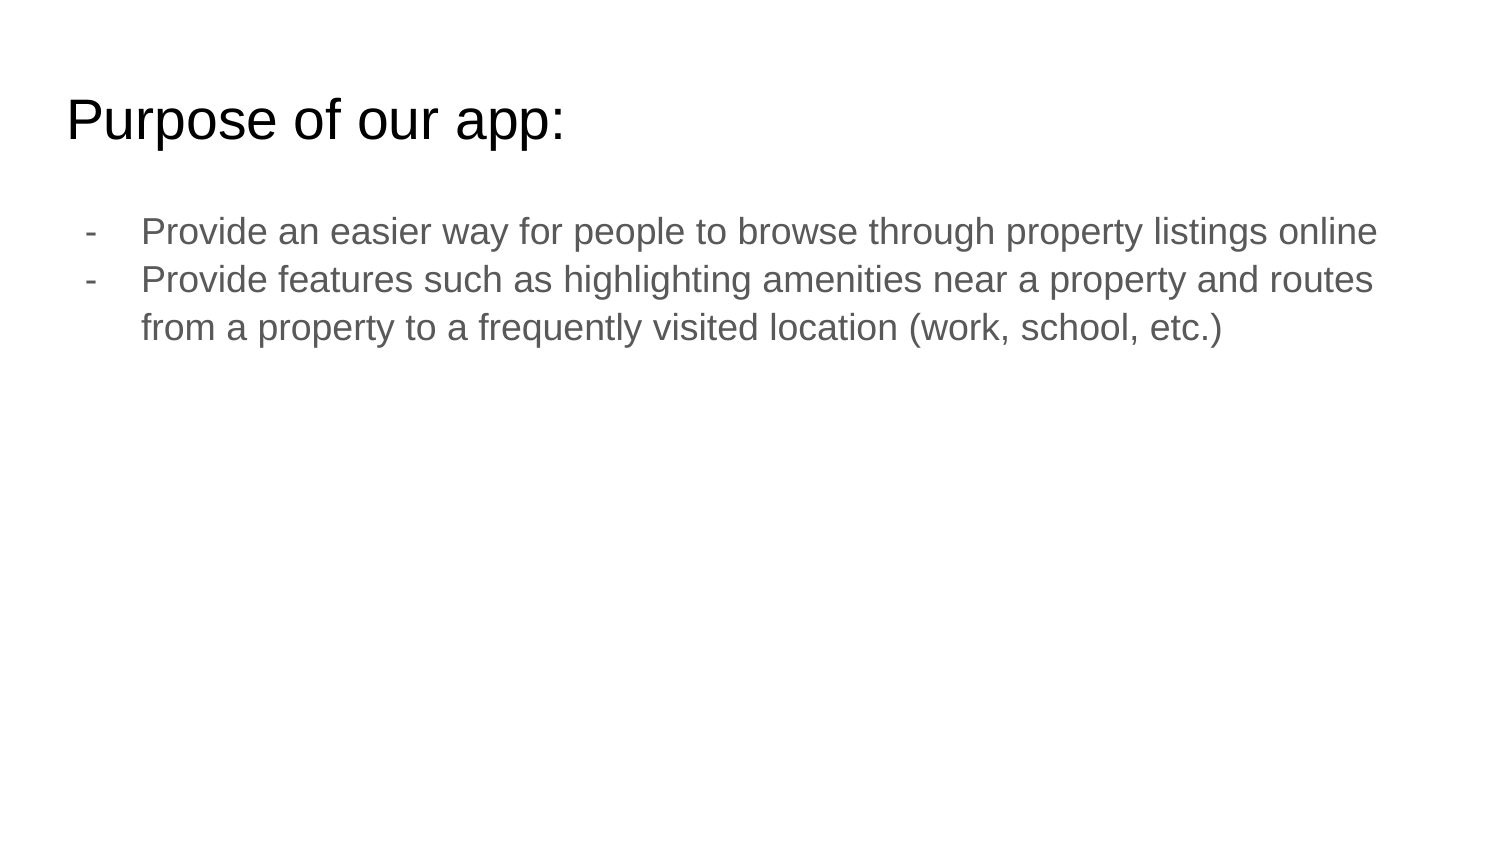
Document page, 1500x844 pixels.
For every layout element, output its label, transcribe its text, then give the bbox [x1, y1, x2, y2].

list Provide an easier way for people to browse through property listings online Provide features such as highlighting amenities near a property and routes from a property to a frequently visited location (work, school, etc.) [51, 189, 1449, 750]
title Purpose of our app: [51, 72, 1449, 167]
